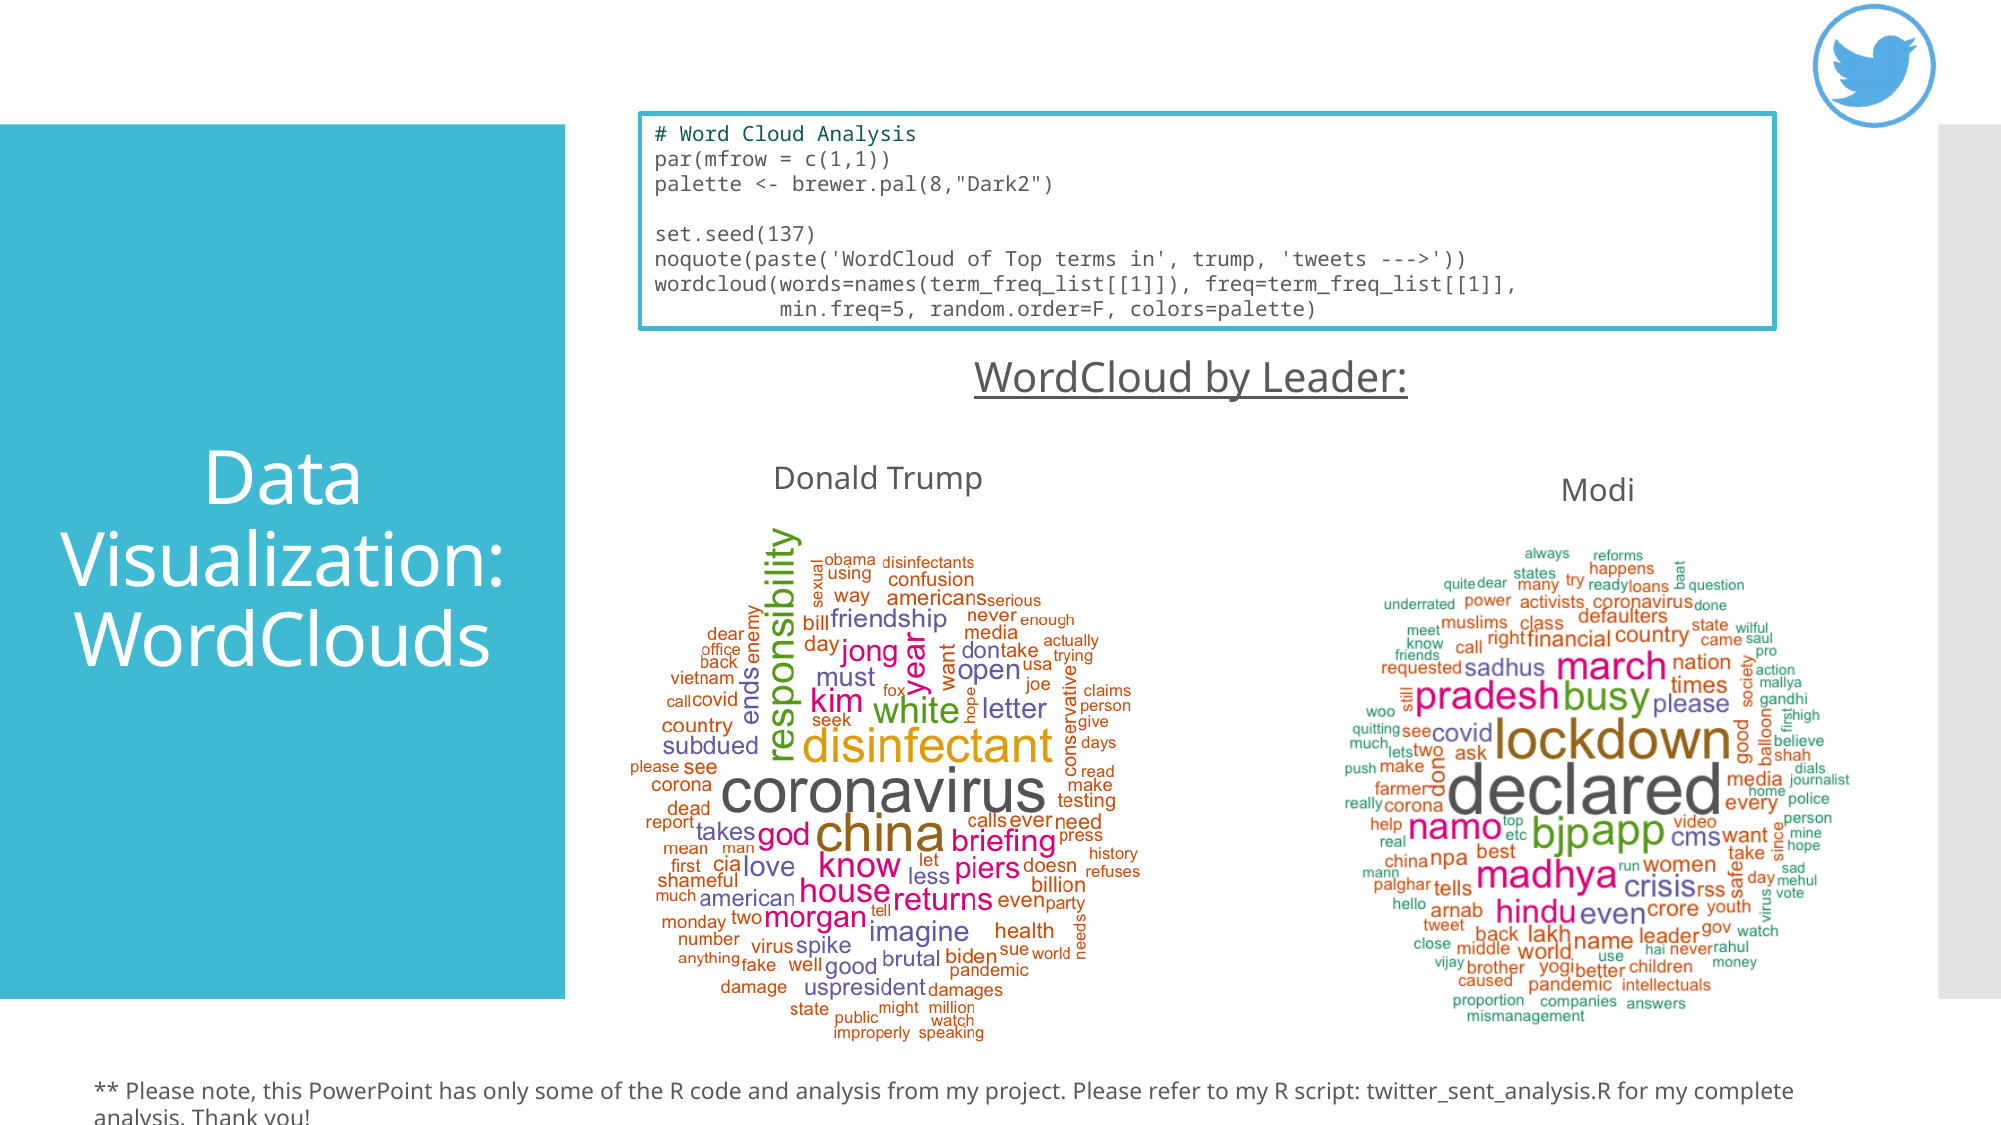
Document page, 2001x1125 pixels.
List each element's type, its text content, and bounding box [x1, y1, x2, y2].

title Data Visualization: WordClouds [41, 184, 525, 940]
text_box WordCloud by Leader: [751, 343, 1631, 409]
picture [1307, 462, 1889, 1115]
text_box # Word Cloud Analysis par(mfrow = c(1,1)) palette <- brewer.pal(8,"Dark2") set.seed(137) noquote(paste('WordCloud of Top terms in', trump, 'tweets --->')) wordcloud(words=names(term_freq_list[[1]]), freq=term_freq_list[[1]], min.freq=5, random.order=F, colors=palette) [639, 113, 1775, 329]
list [601, 503, 1156, 1074]
text_box ** Please note, this PowerPoint has only some of the R code and analysis from my project. Please refer to my R script: twitter_sent_analysis.R for my complete analysis. Thank you! [79, 1068, 1874, 1125]
text_box Donald Trump [672, 450, 1085, 503]
picture [1808, 0, 1940, 132]
